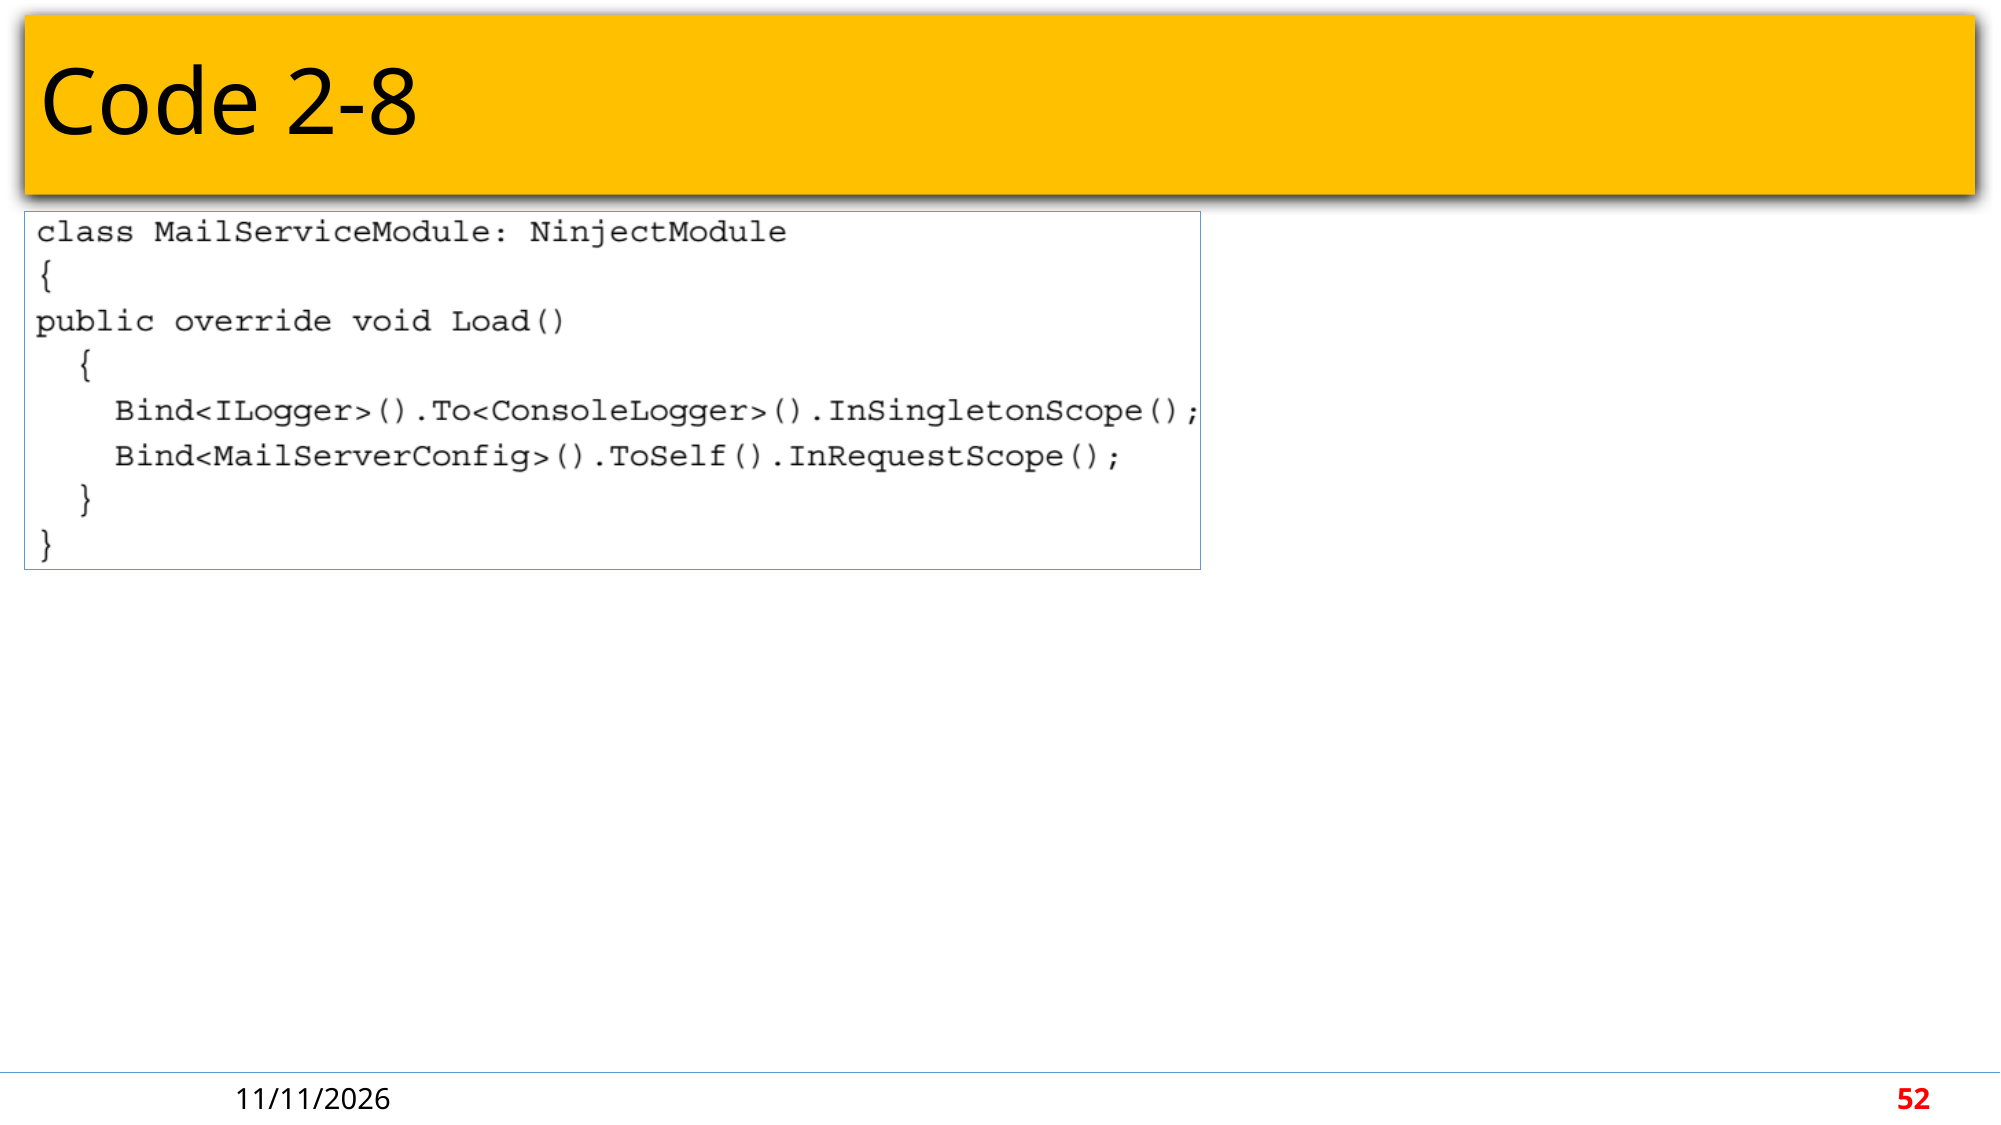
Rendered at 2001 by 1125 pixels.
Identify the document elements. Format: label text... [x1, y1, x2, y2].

slide_number 52 [1495, 1072, 1946, 1115]
title Code 2-8 [24, 14, 1975, 195]
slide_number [220, 1072, 671, 1115]
picture [24, 211, 1201, 570]
